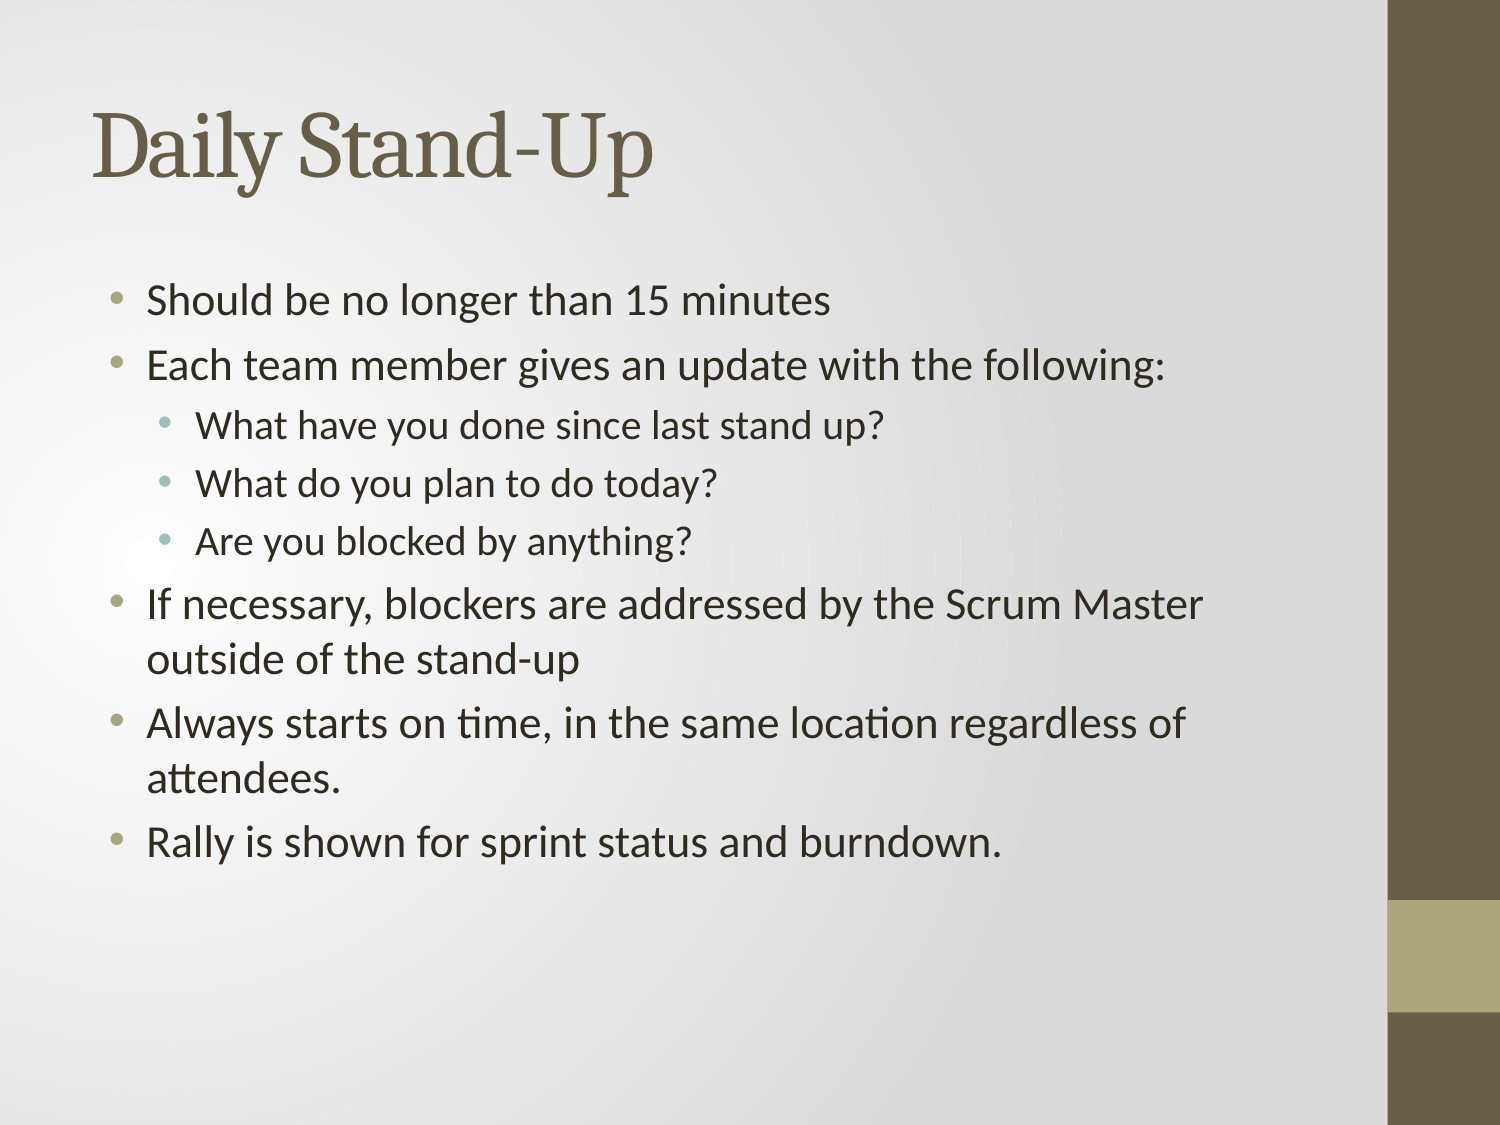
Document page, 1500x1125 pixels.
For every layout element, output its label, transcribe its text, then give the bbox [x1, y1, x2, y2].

list Should be no longer than 15 minutes Each team member gives an update with the following: What have you done since last stand up? What do you plan to do today? Are you blocked by anything? If necessary, blockers are addressed by the Scrum Master outside of the stand-up Always starts on time, in the same location regardless of attendees. Rally is shown for sprint status and burndown. [75, 262, 1325, 1050]
title Daily Stand-Up [75, 45, 1325, 233]
